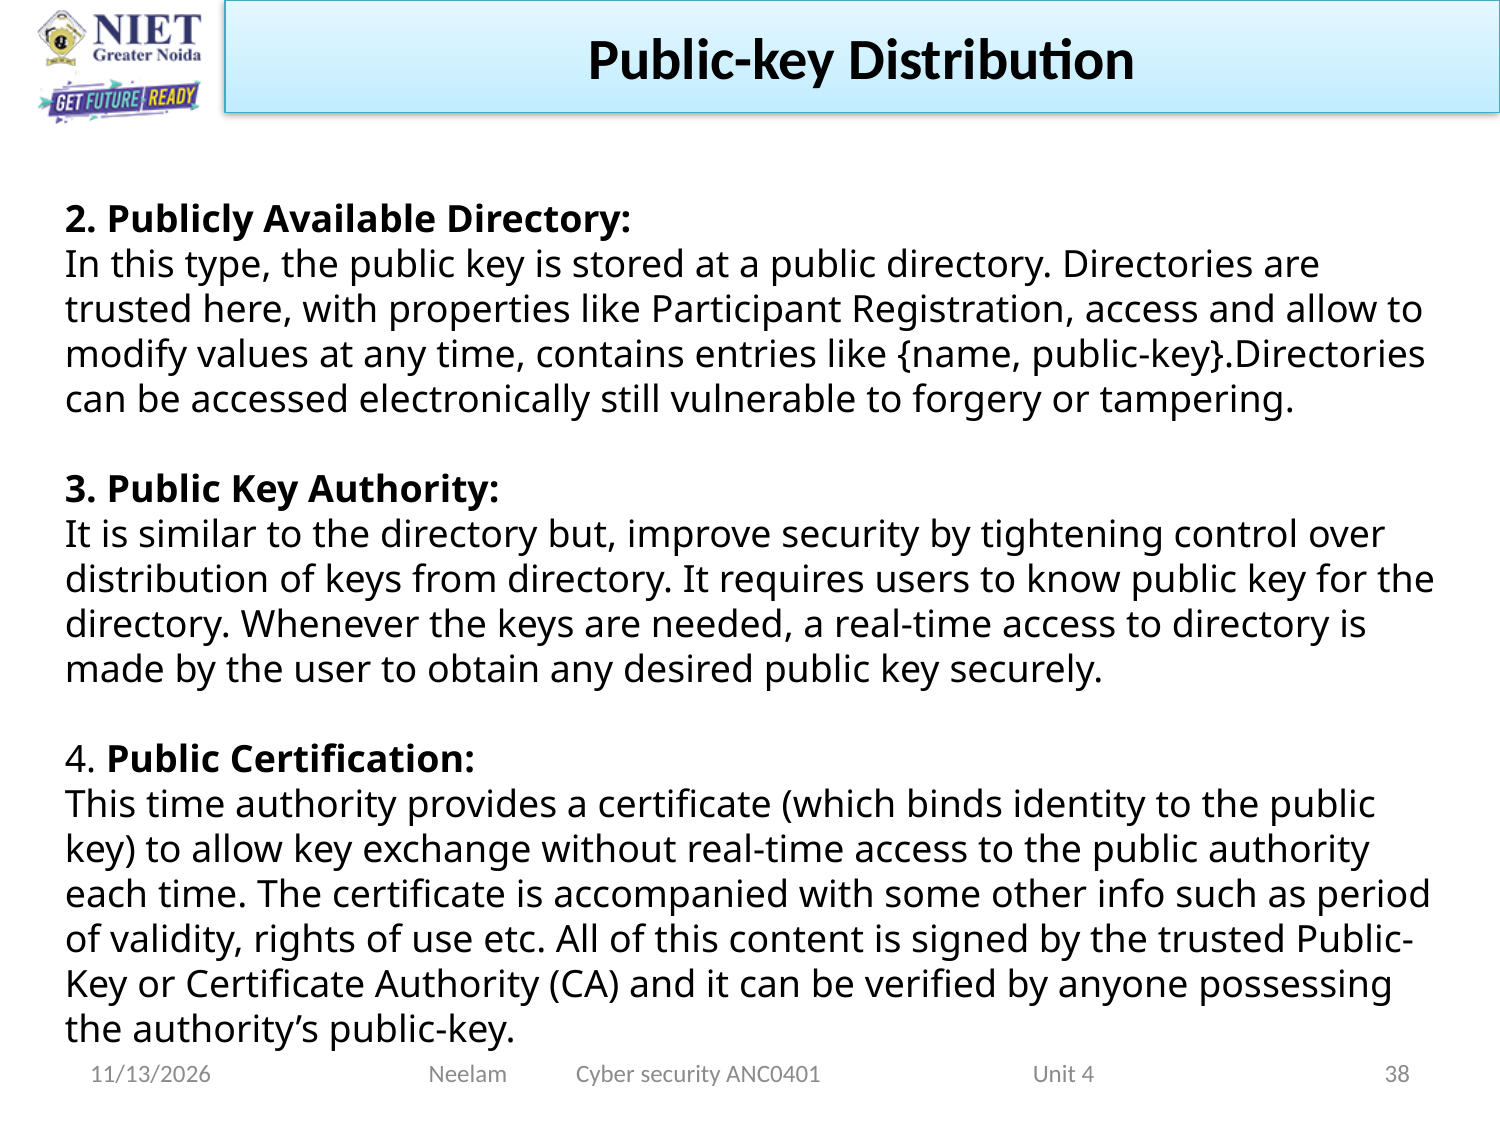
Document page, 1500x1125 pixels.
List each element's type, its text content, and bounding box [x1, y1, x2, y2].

text_box Public-key Distribution [238, 0, 1500, 113]
picture [0, 0, 238, 135]
text_box 2. Publicly Available Directory: In this type, the public key is stored at a public directory. Directories are trusted here, with properties like Participant Registration, access and allow to modify values at any time, contains entries like {name, public-key}.Directories can be accessed electronically still vulnerable to forgery or tampering. 3. Public Key Authority: It is similar to the directory but, improve security by tightening control over distribution of keys from directory. It requires users to know public key for the directory. Whenever the keys are needed, a real-time access to directory is made by the user to obtain any desired public key securely. 4. Public Certification: This time authority provides a certificate (which binds identity to the public key) to allow key exchange without real-time access to the public authority each time. The certificate is accompanied with some other info such as period of validity, rights of use etc. All of this content is signed by the trusted Public-Key or Certificate Authority (CA) and it can be verified by anyone possessing the authority’s public-key. [49, 187, 1463, 1125]
